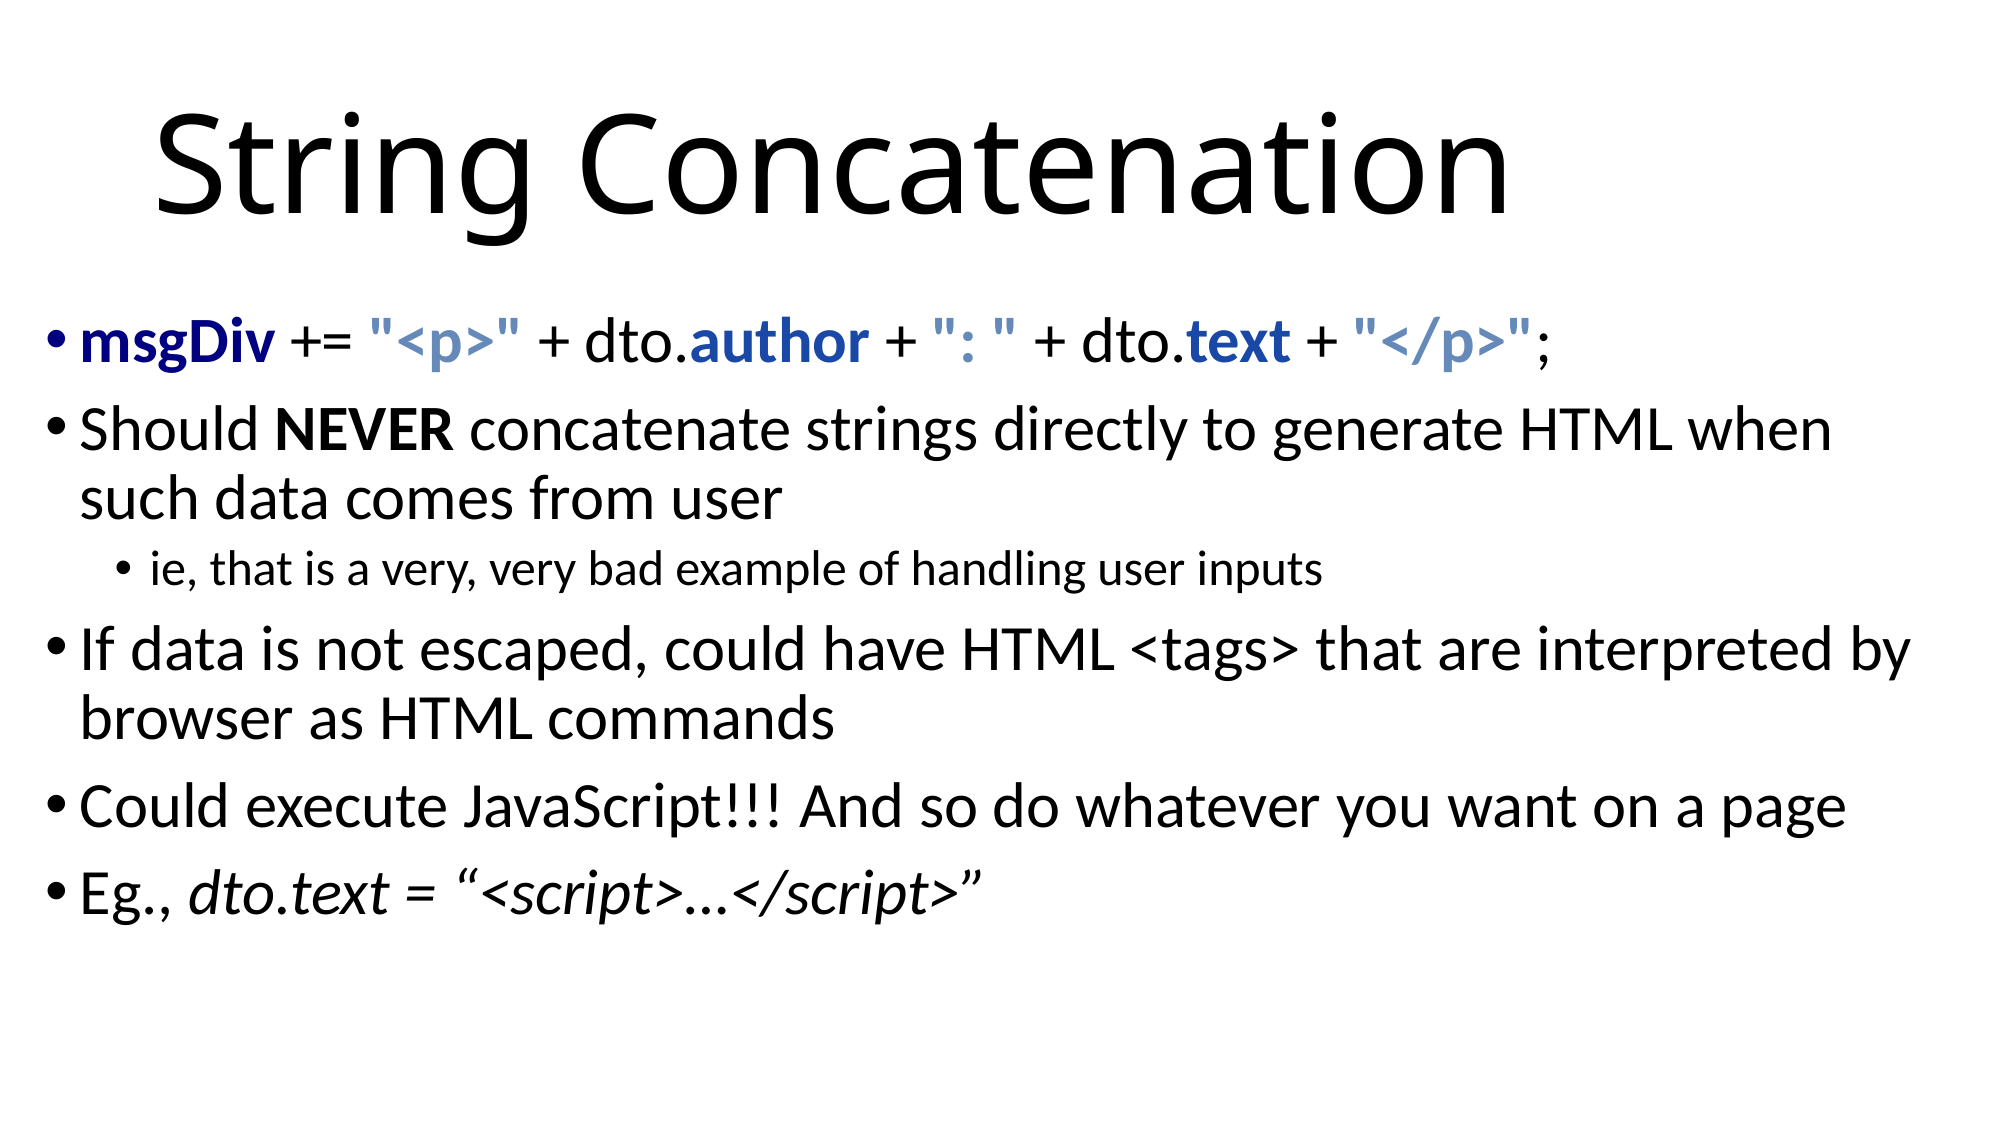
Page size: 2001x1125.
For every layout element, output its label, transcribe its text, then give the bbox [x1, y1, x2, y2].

list msgDiv += "<p>" + dto.author + ": " + dto.text + "</p>"; Should NEVER concatenate strings directly to generate HTML when such data comes from user ie, that is a very, very bad example of handling user inputs If data is not escaped, could have HTML <tags> that are interpreted by browser as HTML commands Could execute JavaScript!!! And so do whatever you want on a page Eg., dto.text = “<script>…</script>” [30, 299, 1954, 1082]
title String Concatenation [137, 59, 1863, 278]
